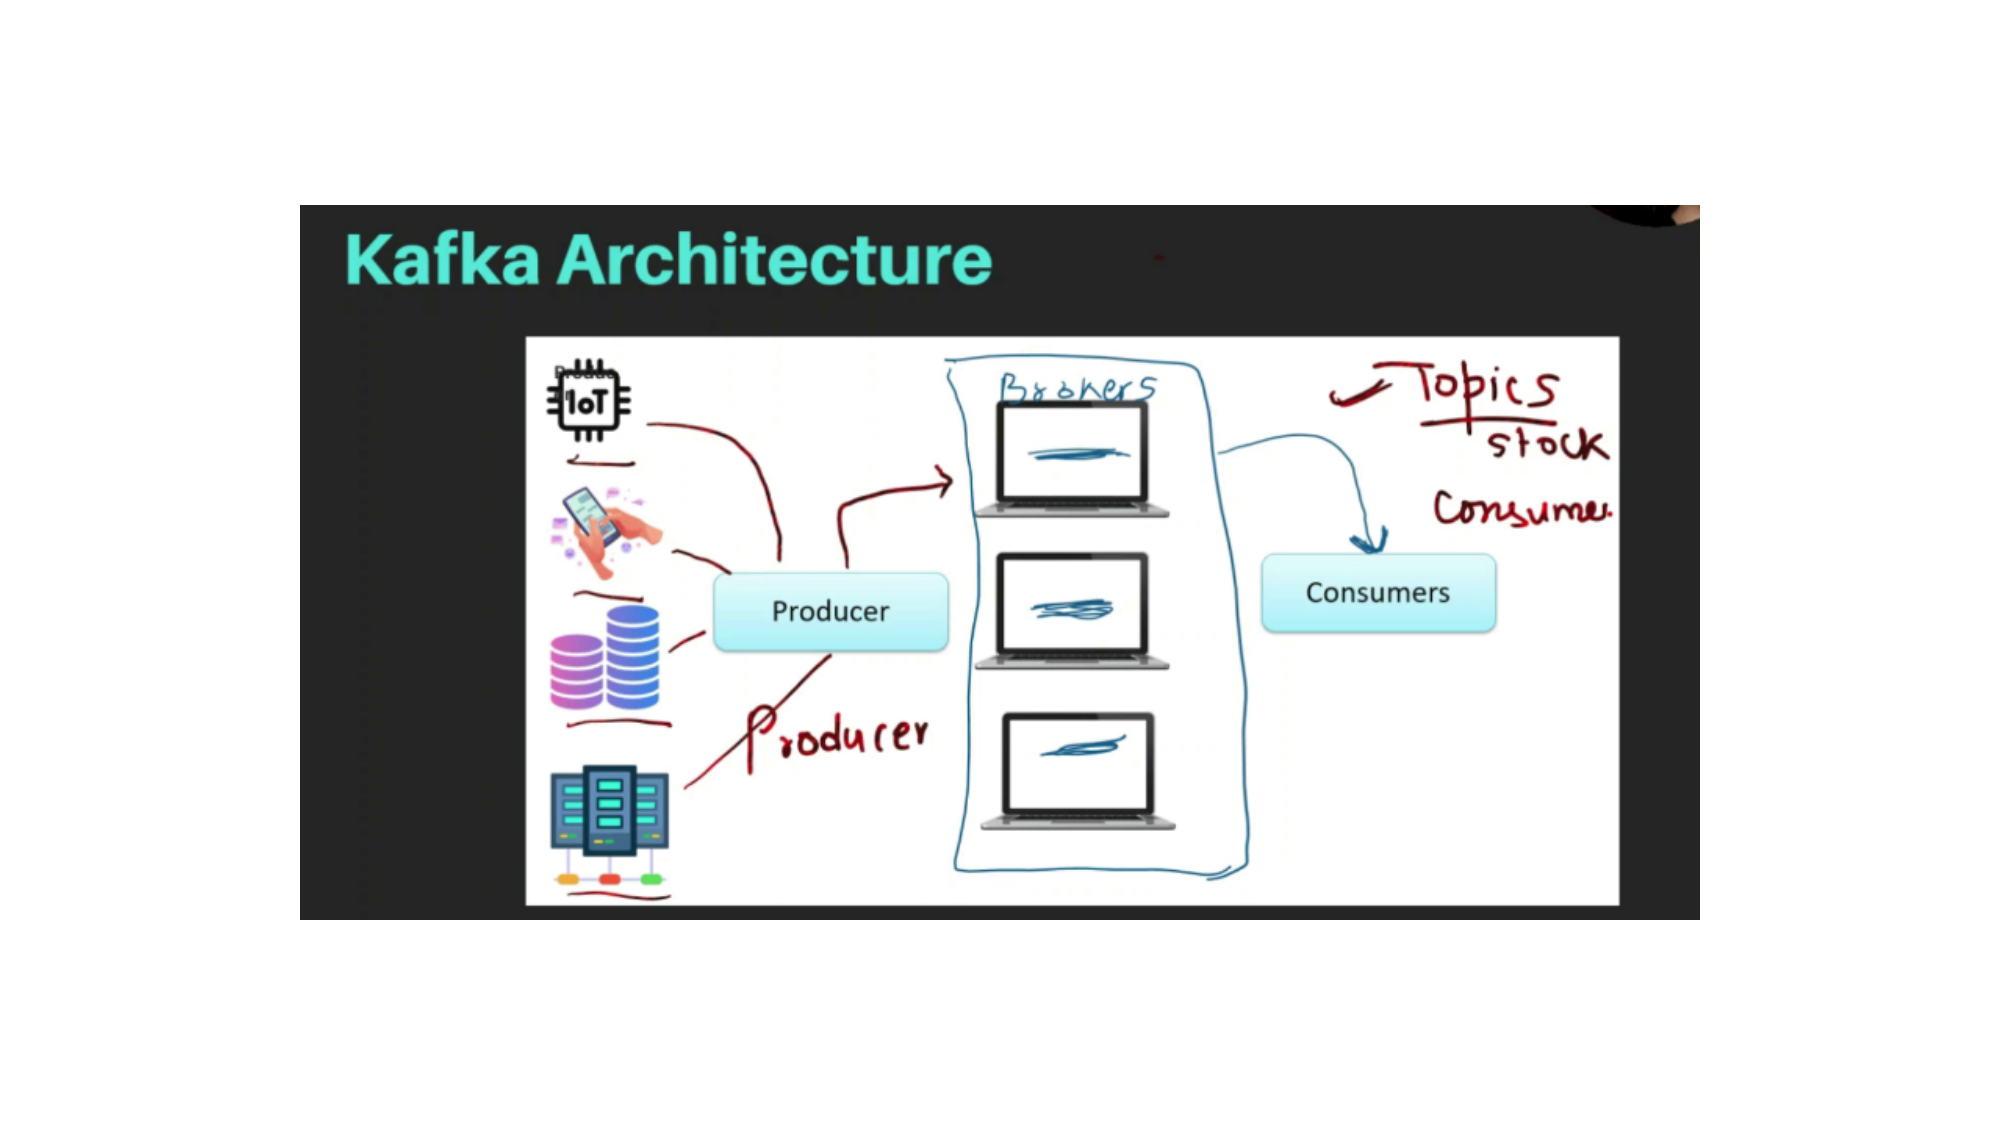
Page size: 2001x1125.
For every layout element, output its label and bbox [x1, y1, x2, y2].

picture [300, 205, 1700, 920]
